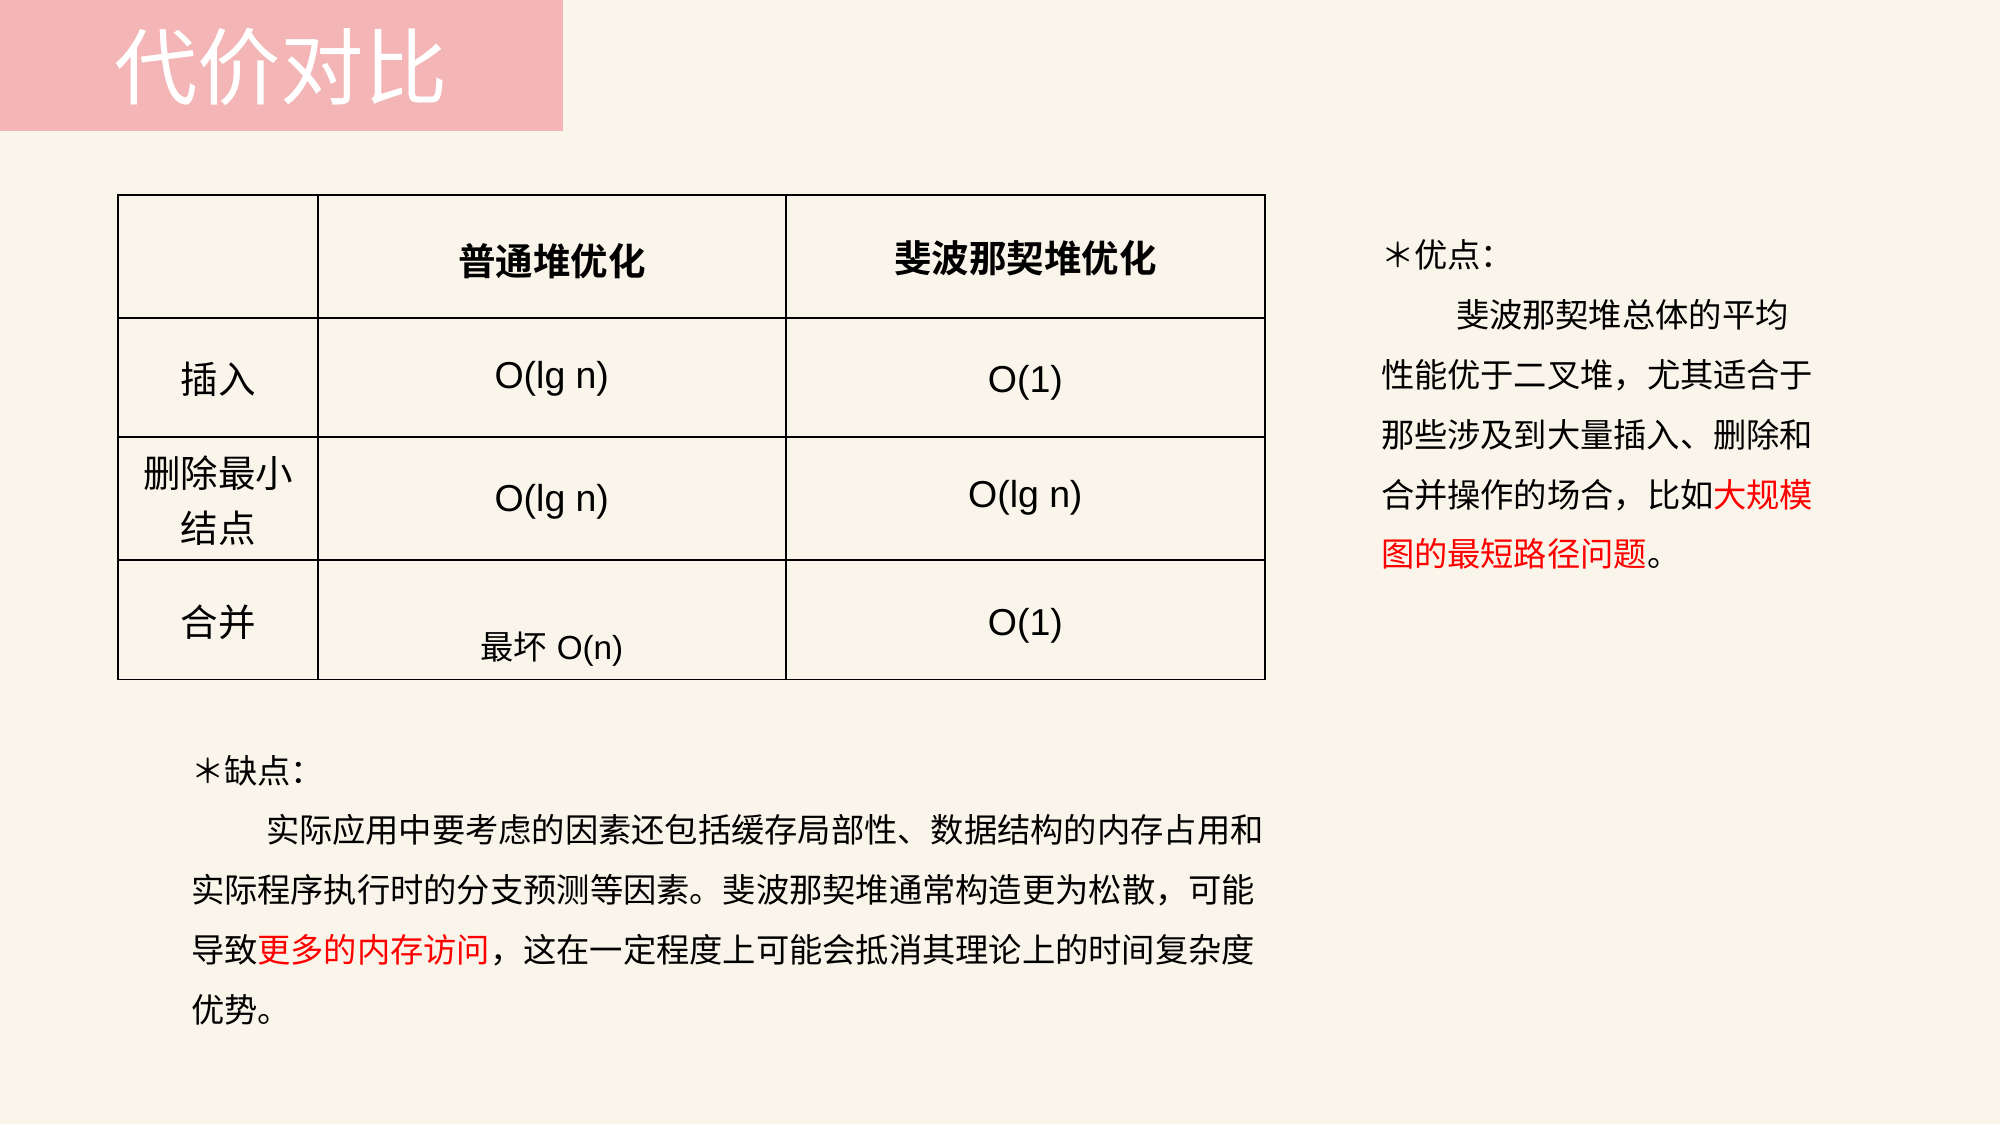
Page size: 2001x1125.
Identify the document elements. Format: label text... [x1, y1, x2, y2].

picture [0, 0, 2001, 1125]
table_cell 插入 [119, 319, 317, 436]
table_cell 删除最小结点 [119, 438, 317, 559]
table_cell O(lg n) [787, 438, 1264, 559]
table_header 斐波那契堆优化 [787, 196, 1264, 317]
text_box 代价对比 [0, 0, 563, 131]
table_header 普通堆优化 [319, 196, 785, 317]
table_cell 合并 [119, 561, 317, 679]
table_cell O(1) [787, 561, 1264, 679]
table_cell O(lg n) [319, 319, 785, 436]
text_box ＊优点： 斐波那契堆总体的平均性能优于二叉堆，尤其适合于那些涉及到大量插入、删除和合并操作的场合，比如大规模图的最短路径问题。 [1366, 206, 1832, 617]
table_cell 最坏O(n) [319, 561, 785, 679]
table_header [119, 196, 317, 317]
table_cell O(1) [787, 319, 1264, 436]
text_box ＊缺点： 实际应用中要考虑的因素还包括缓存局部性、数据结构的内存占用和实际程序执行时的分支预测等因素。斐波那契堆通常构造更为松散，可能导致更多的内存访问，这在一定程度上可能会抵消其理论上的时间复杂度优势。 [176, 722, 1294, 1049]
table_cell O(lg n) [319, 438, 785, 559]
